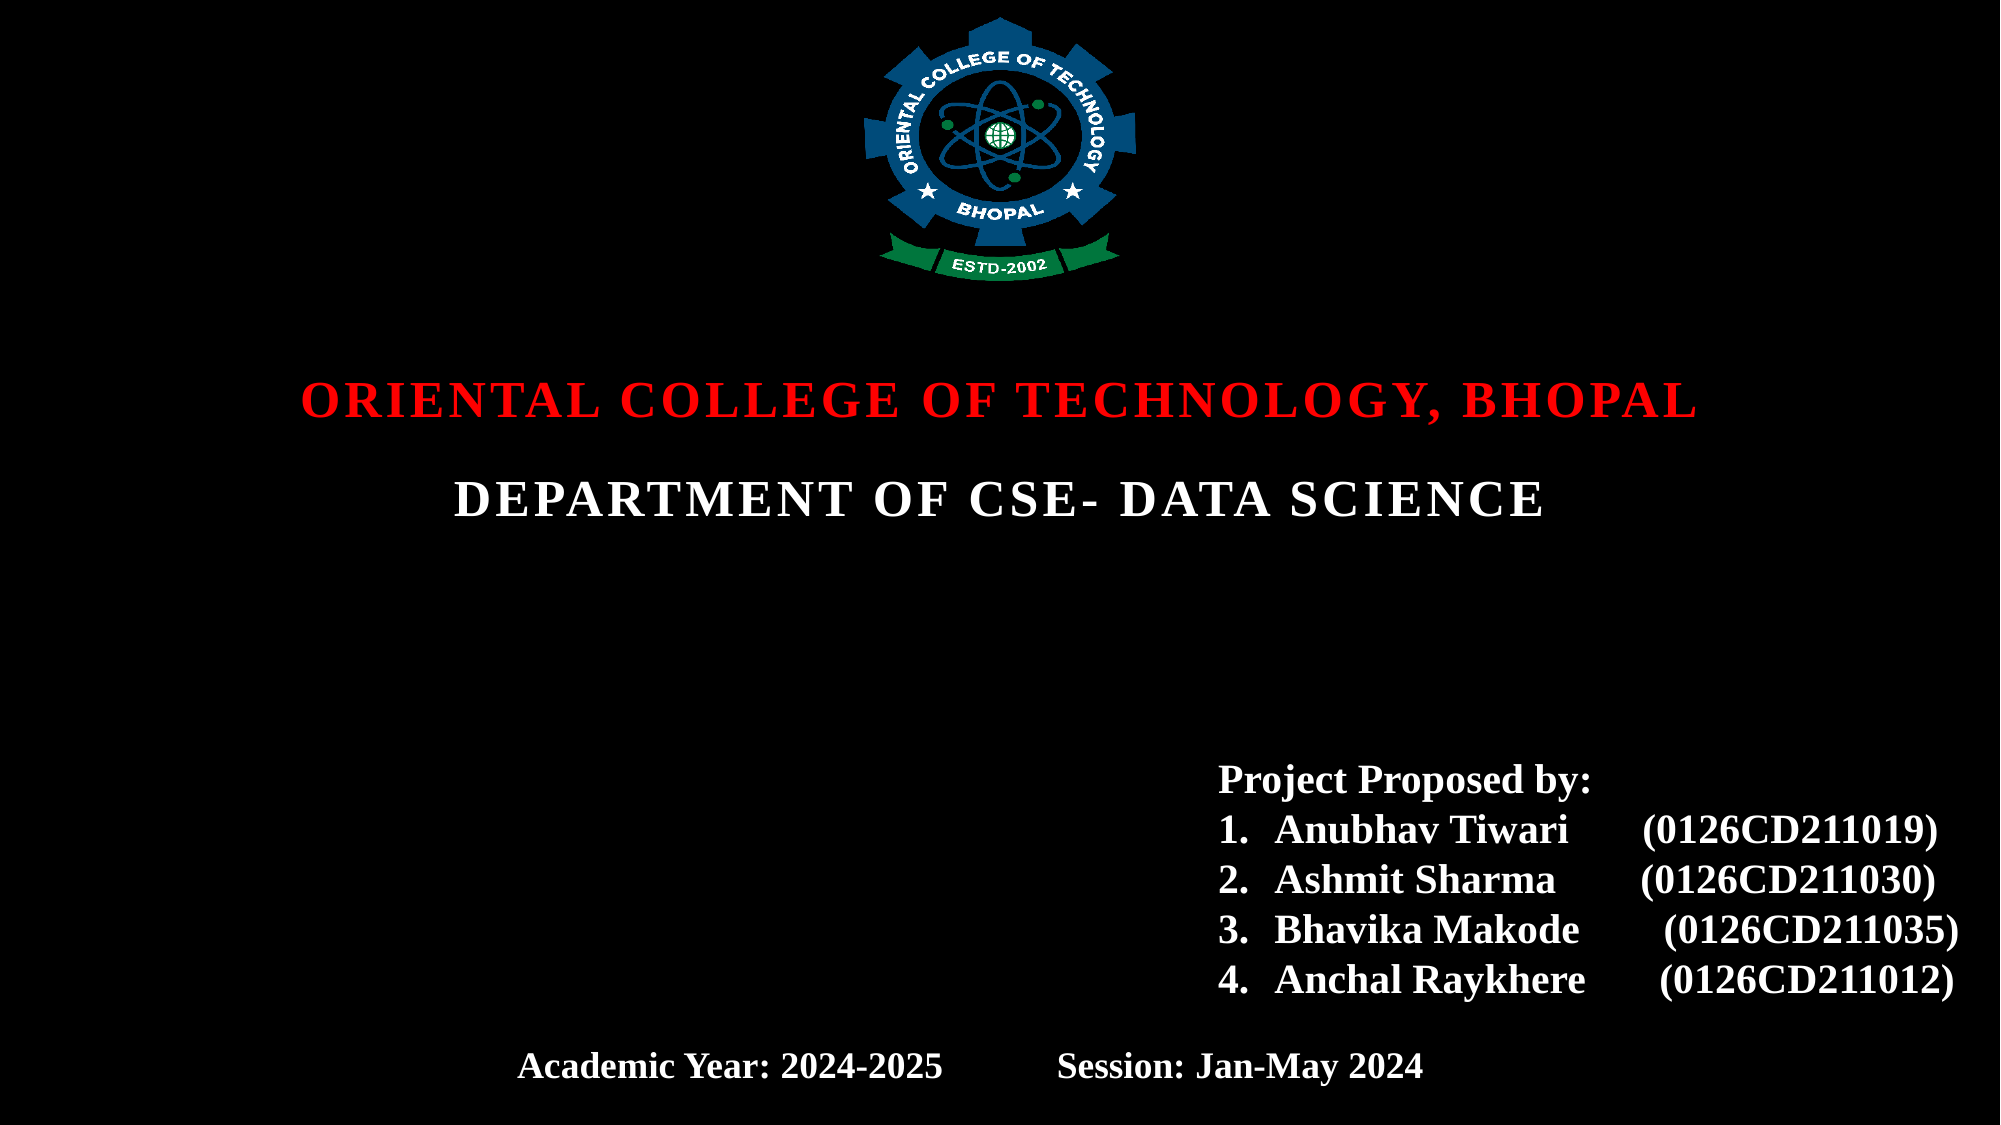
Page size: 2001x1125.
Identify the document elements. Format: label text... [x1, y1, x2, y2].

text_box Project Proposed by: Anubhav Tiwari (0126CD211019) Ashmit Sharma (0126CD211030) Bhavika Makode (0126CD211035) Anchal Raykhere (0126CD211012) [1203, 744, 1979, 1009]
picture [864, 17, 1136, 281]
text_box oriental College of Technology, Bhopal Department of CSE- DATA Science [20, 369, 1980, 535]
text_box Academic Year: 2024-2025 Session: Jan-May 2024 [278, 1033, 1663, 1094]
